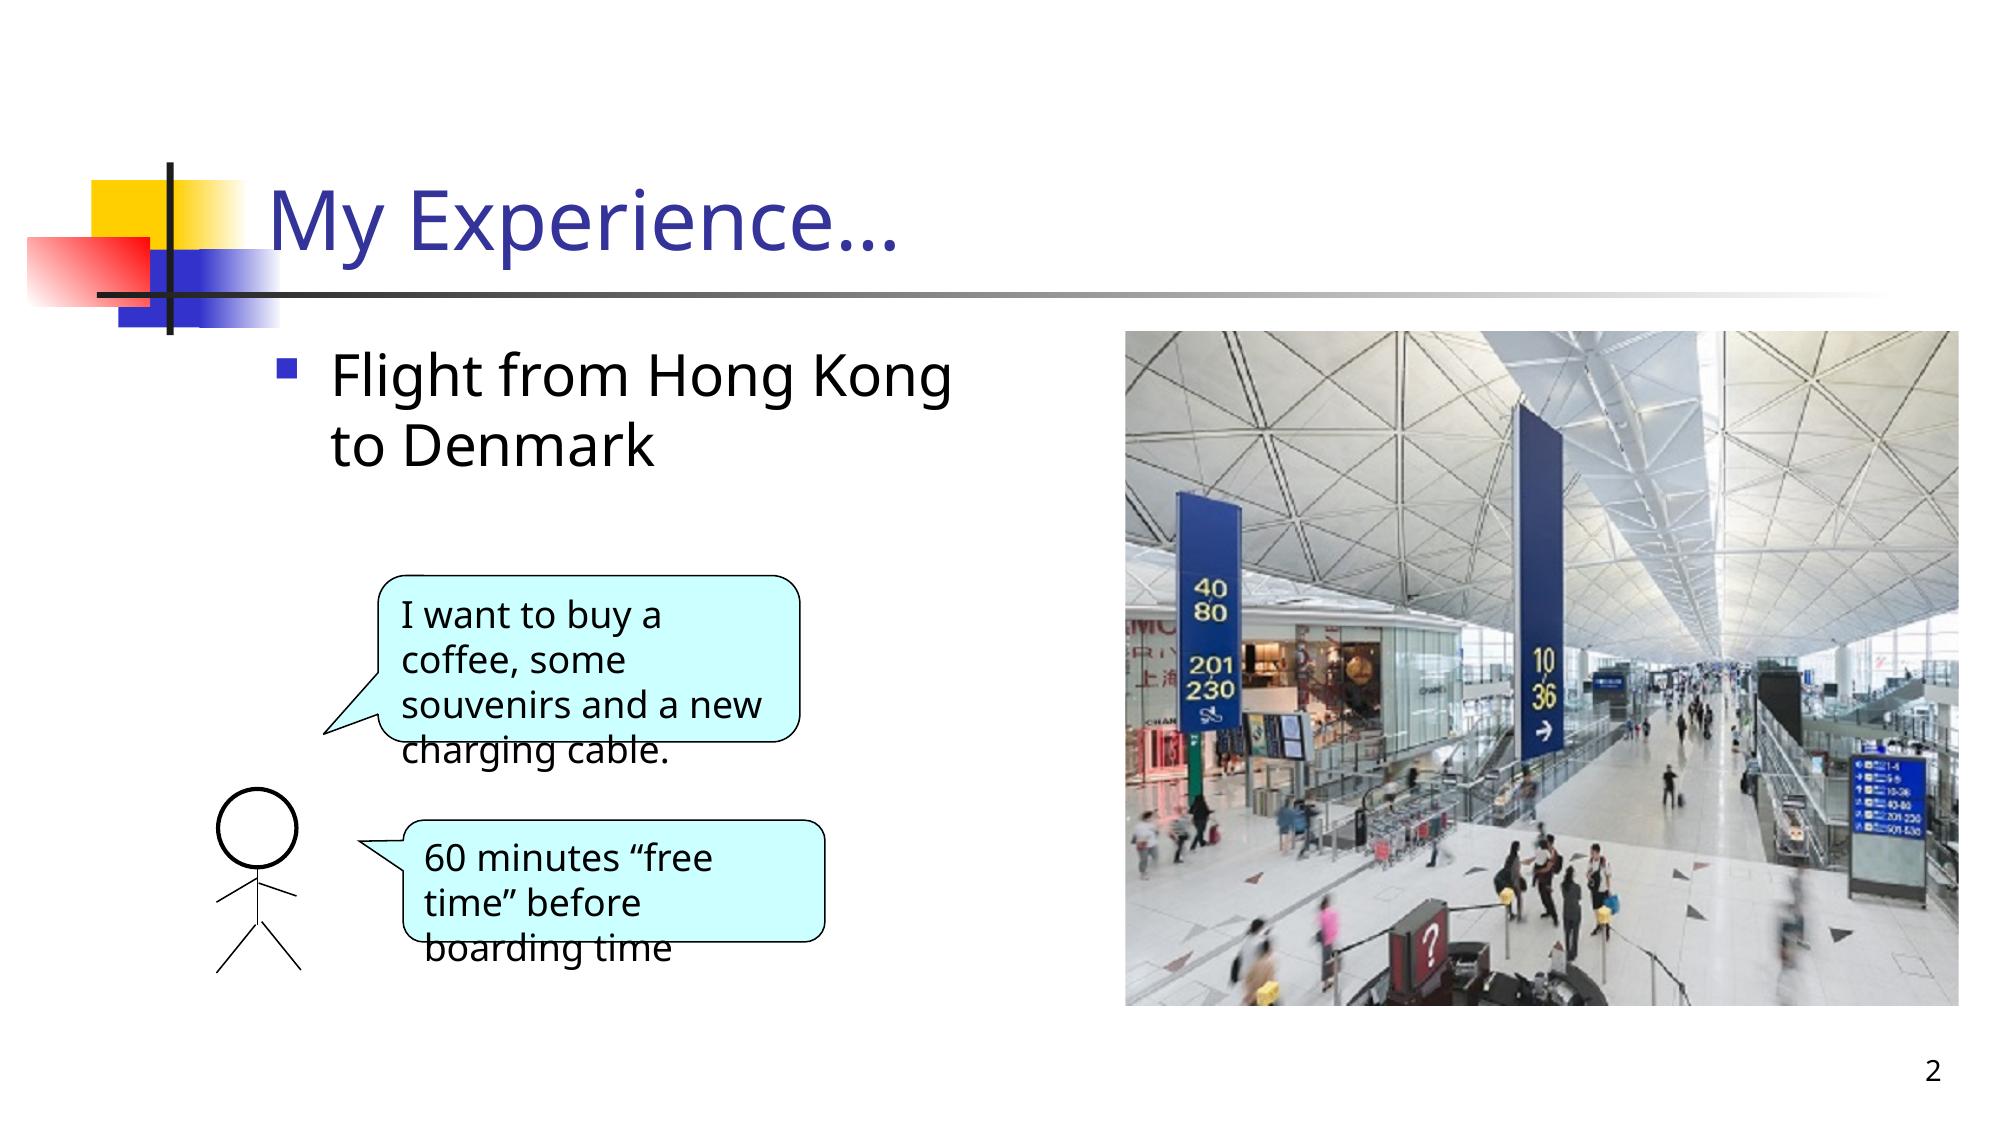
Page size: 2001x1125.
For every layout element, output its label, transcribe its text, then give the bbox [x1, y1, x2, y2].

title My Experience… [251, 35, 1957, 275]
list Flight from Hong Kong to Denmark [258, 331, 1092, 1006]
text_box 60 minutes “free time” before boarding time [359, 820, 825, 942]
picture [1125, 330, 1959, 1007]
text_box I want to buy a coffee, some souvenirs and a new charging cable. [323, 575, 800, 742]
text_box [216, 788, 302, 974]
slide_number 2 [1540, 1024, 1957, 1100]
